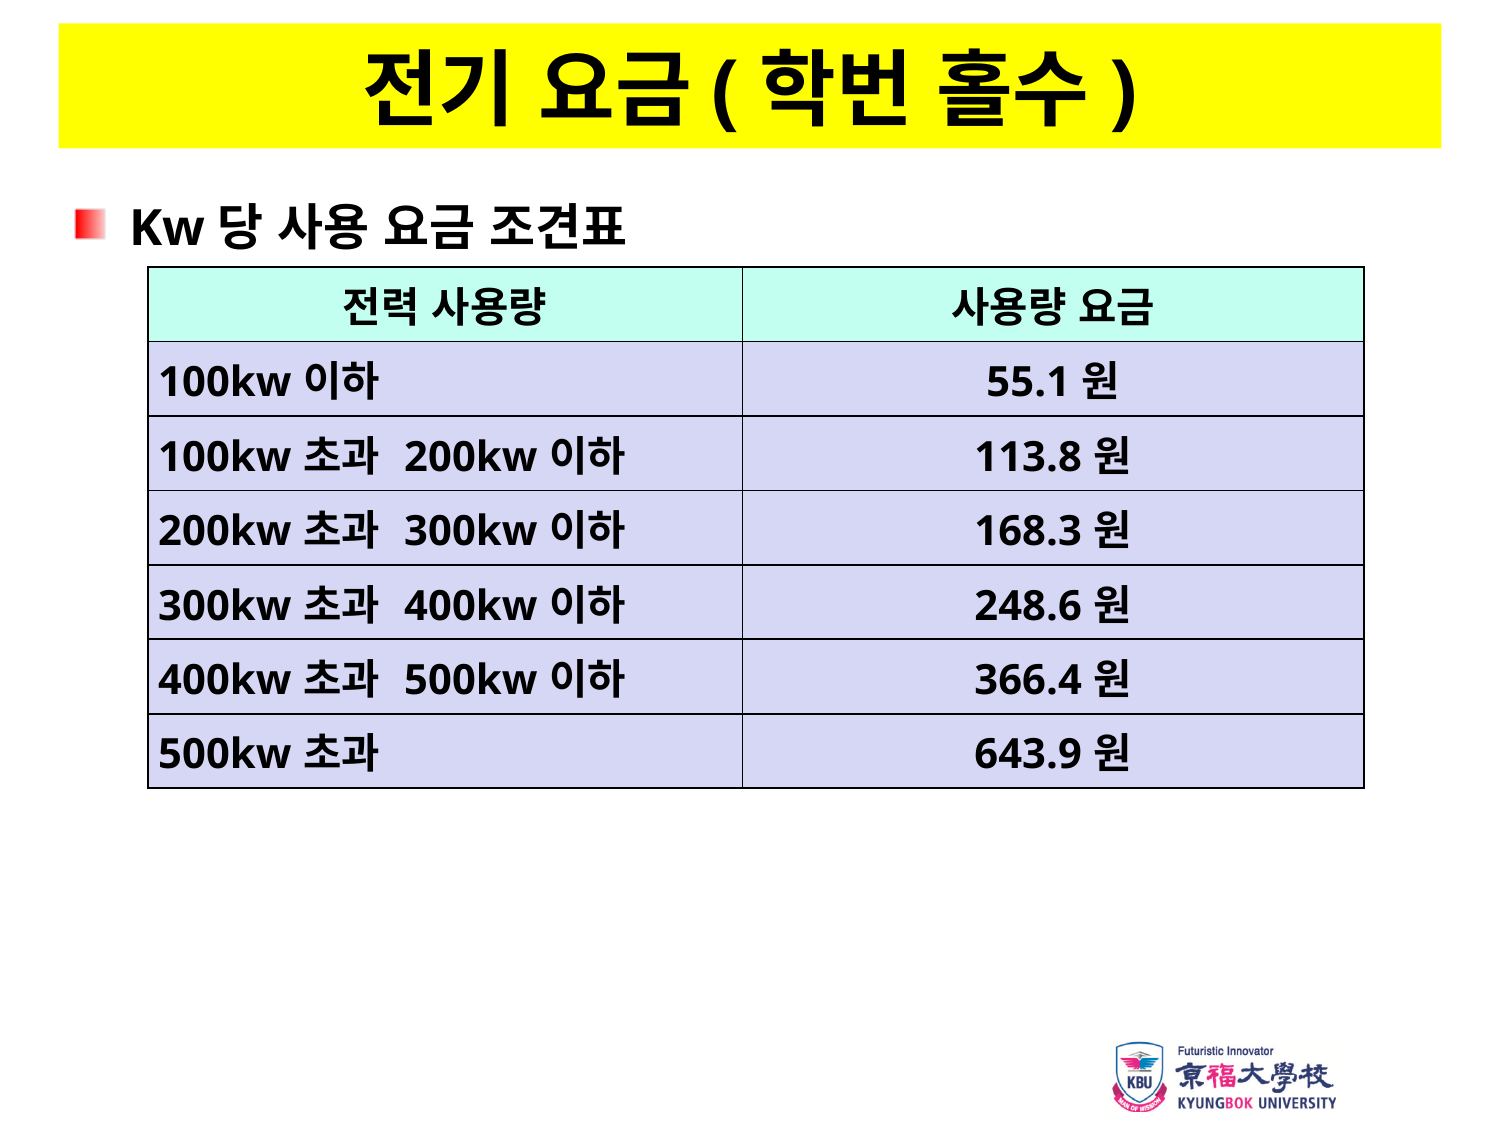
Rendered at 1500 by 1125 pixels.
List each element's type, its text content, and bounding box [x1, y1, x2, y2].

table_cell 100kw이하 [149, 342, 742, 415]
table_cell 100kw초과 200kw이하 [149, 417, 742, 490]
table_cell 113.8원 [743, 417, 1363, 490]
title 전기 요금(학번 홀수) [58, 23, 1442, 149]
table_header 사용량 요금 [743, 268, 1363, 341]
table_cell 55.1원 [743, 342, 1363, 415]
list Kw당 사용 요금 조견표 [58, 187, 1442, 1008]
table_header 전력 사용량 [149, 268, 742, 341]
table_cell 168.3원 [743, 491, 1363, 564]
table_cell 366.4원 [743, 640, 1363, 713]
picture [1099, 1037, 1336, 1112]
table_cell 300kw초과 400kw이하 [149, 566, 742, 638]
table_cell 400kw초과 500kw이하 [149, 640, 742, 713]
table_cell 643.9원 [743, 715, 1363, 787]
picture [73, 207, 109, 243]
table_cell 200kw초과 300kw이하 [149, 491, 742, 564]
table_cell 500kw초과 [149, 715, 742, 787]
table_cell 248.6원 [743, 566, 1363, 638]
